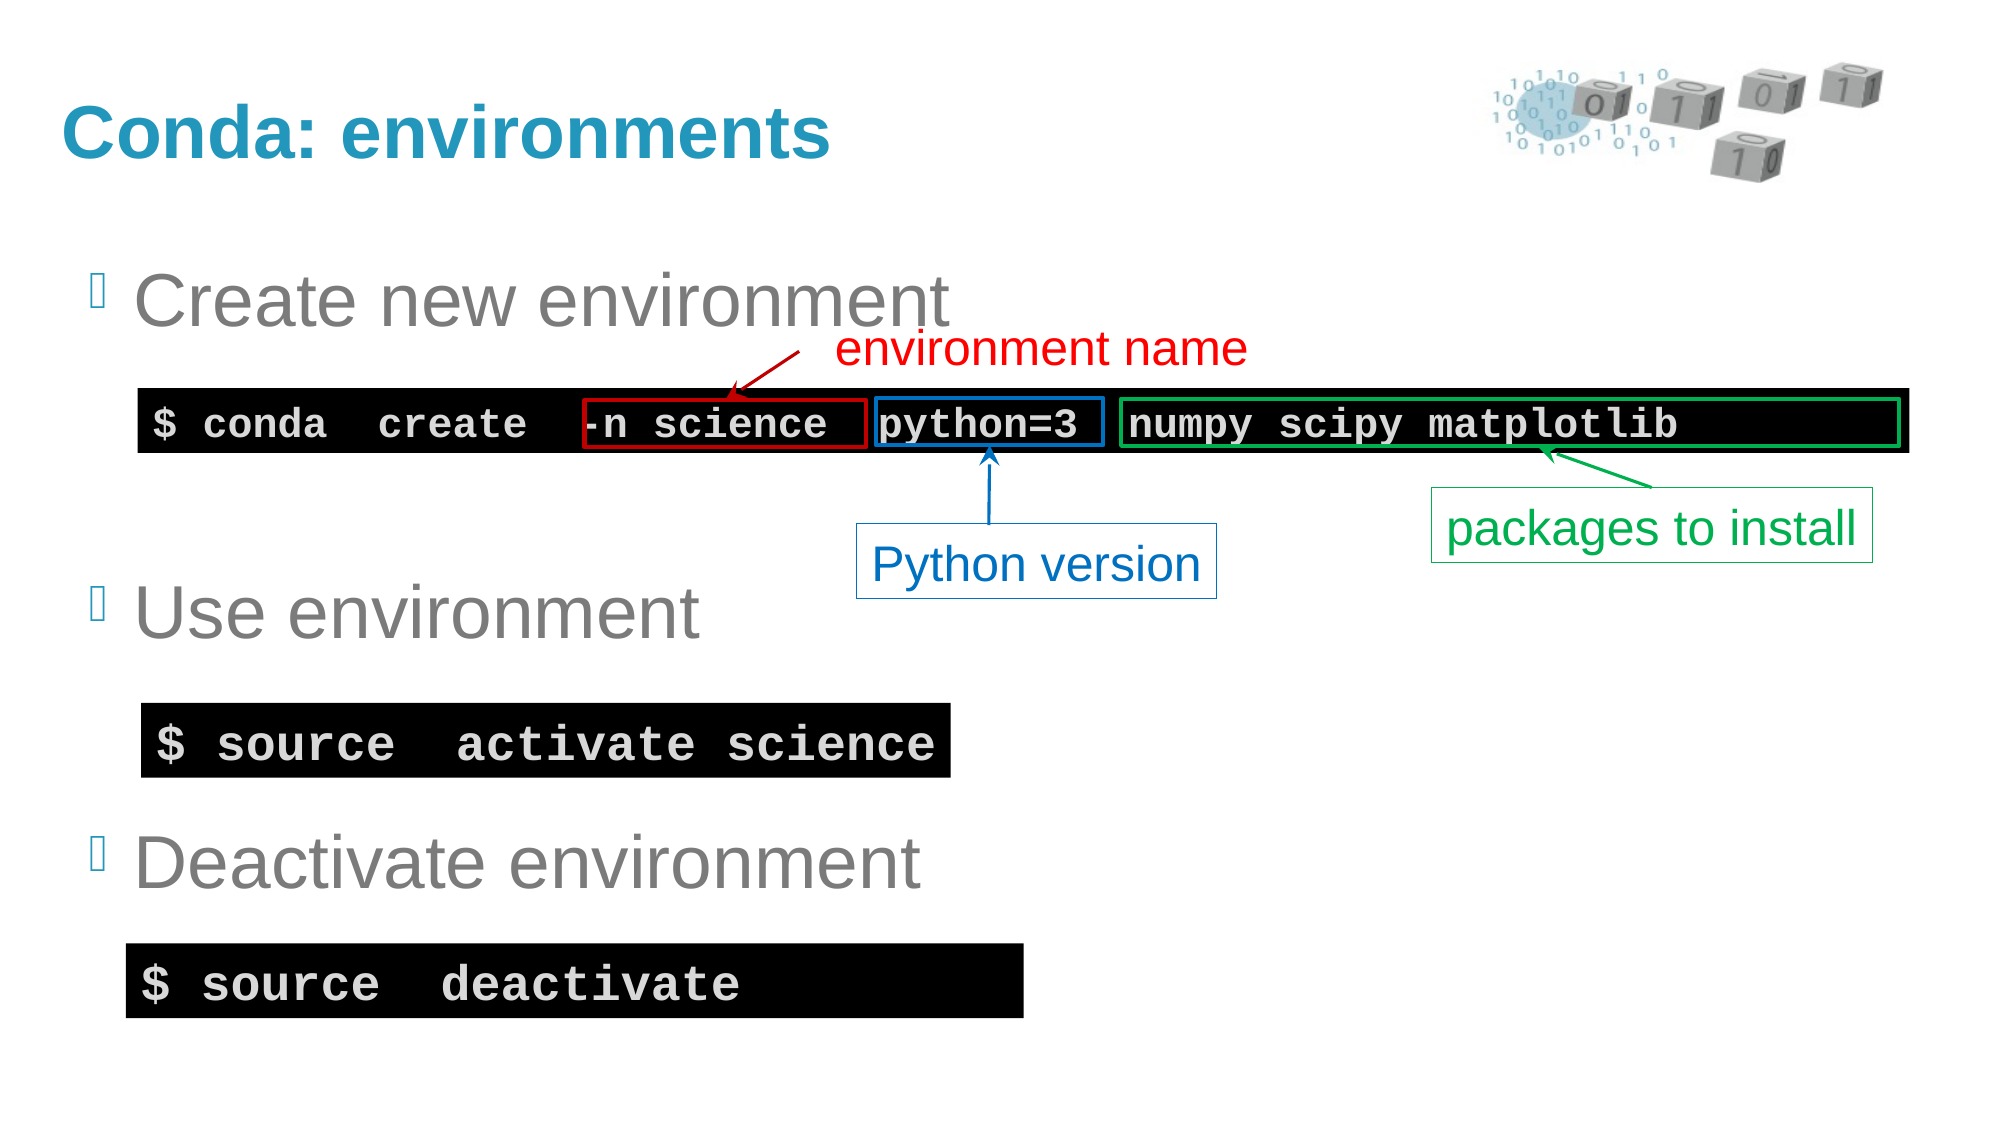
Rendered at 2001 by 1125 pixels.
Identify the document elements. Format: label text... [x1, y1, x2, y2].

picture [1472, 42, 1901, 197]
text_box $ conda create -n science python=3 numpy scipy matplotlib [1282, 388, 1910, 397]
text_box $ source activate science [141, 702, 951, 778]
list Create new environment Use environment Deactivate environment [73, 216, 1424, 1041]
title Conda: environments [46, 34, 1391, 223]
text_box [841, 397, 1232, 600]
text_box $ conda create -n science python=3 numpy scipy matplotlib [137, 388, 581, 453]
text_box $ source deactivate [125, 943, 1024, 1019]
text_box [1234, 398, 1977, 564]
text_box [584, 307, 1279, 448]
